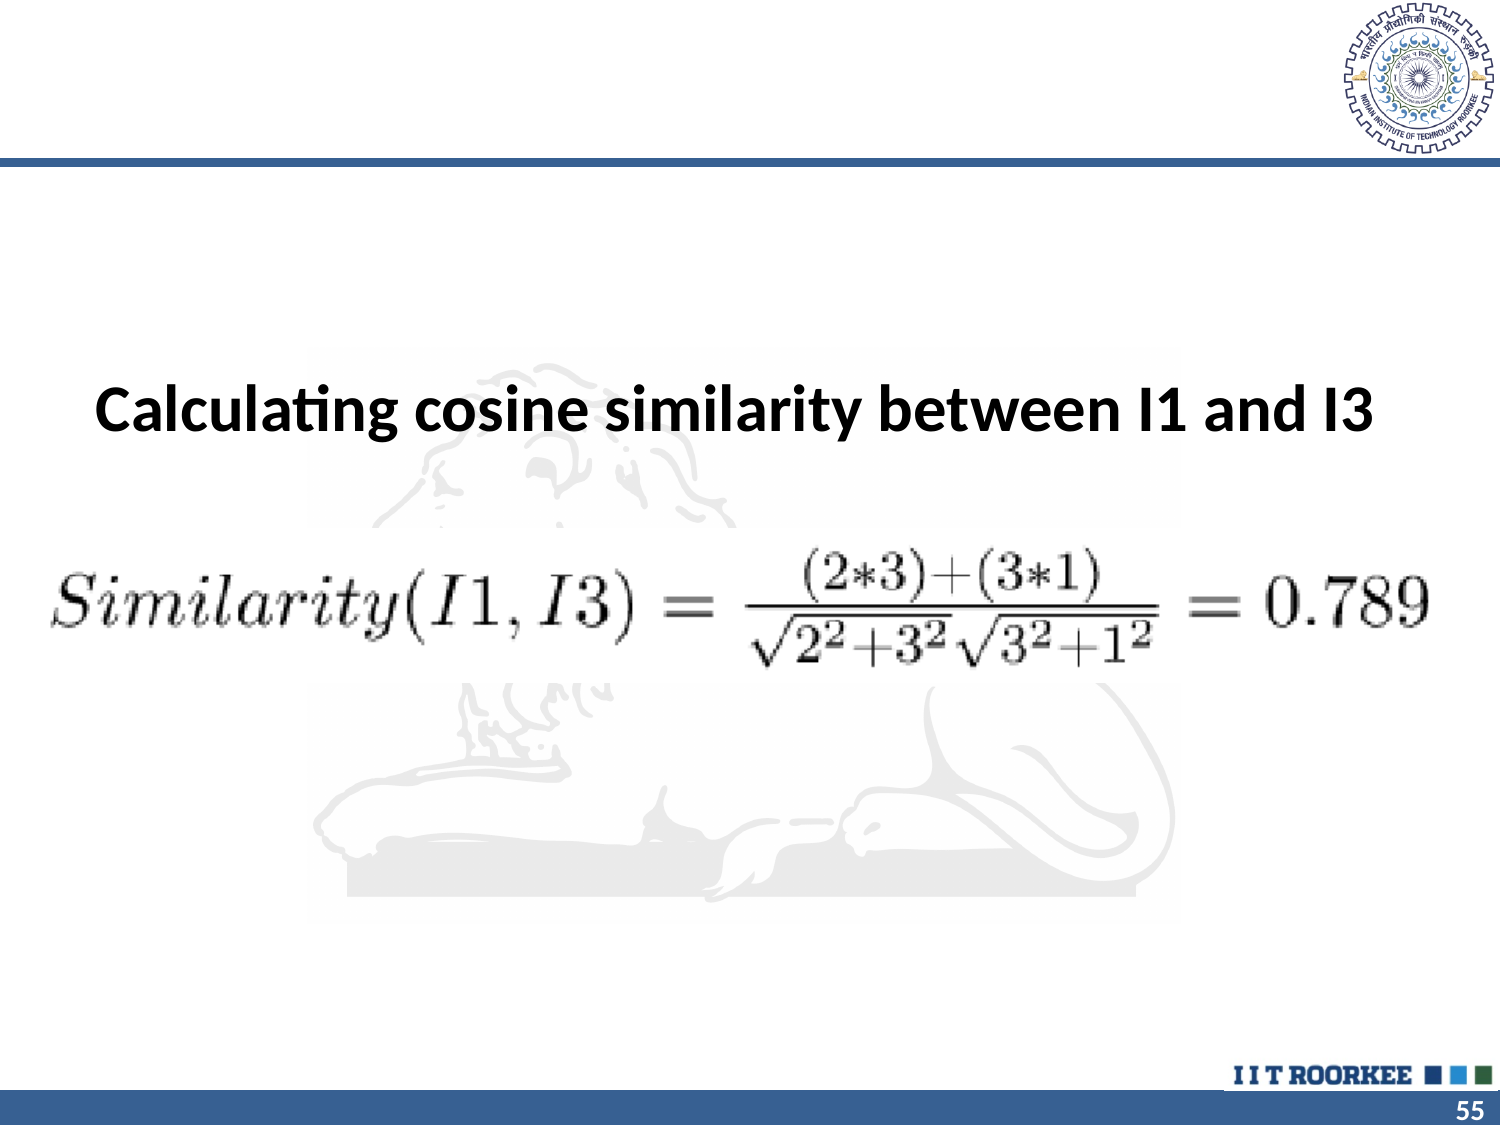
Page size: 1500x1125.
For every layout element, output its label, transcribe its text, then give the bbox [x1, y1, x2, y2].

text_box Calculating cosine similarity between I1 and I3 [80, 282, 1404, 526]
picture [29, 528, 1455, 924]
picture [1224, 1057, 1498, 1091]
picture [1339, 0, 1500, 158]
